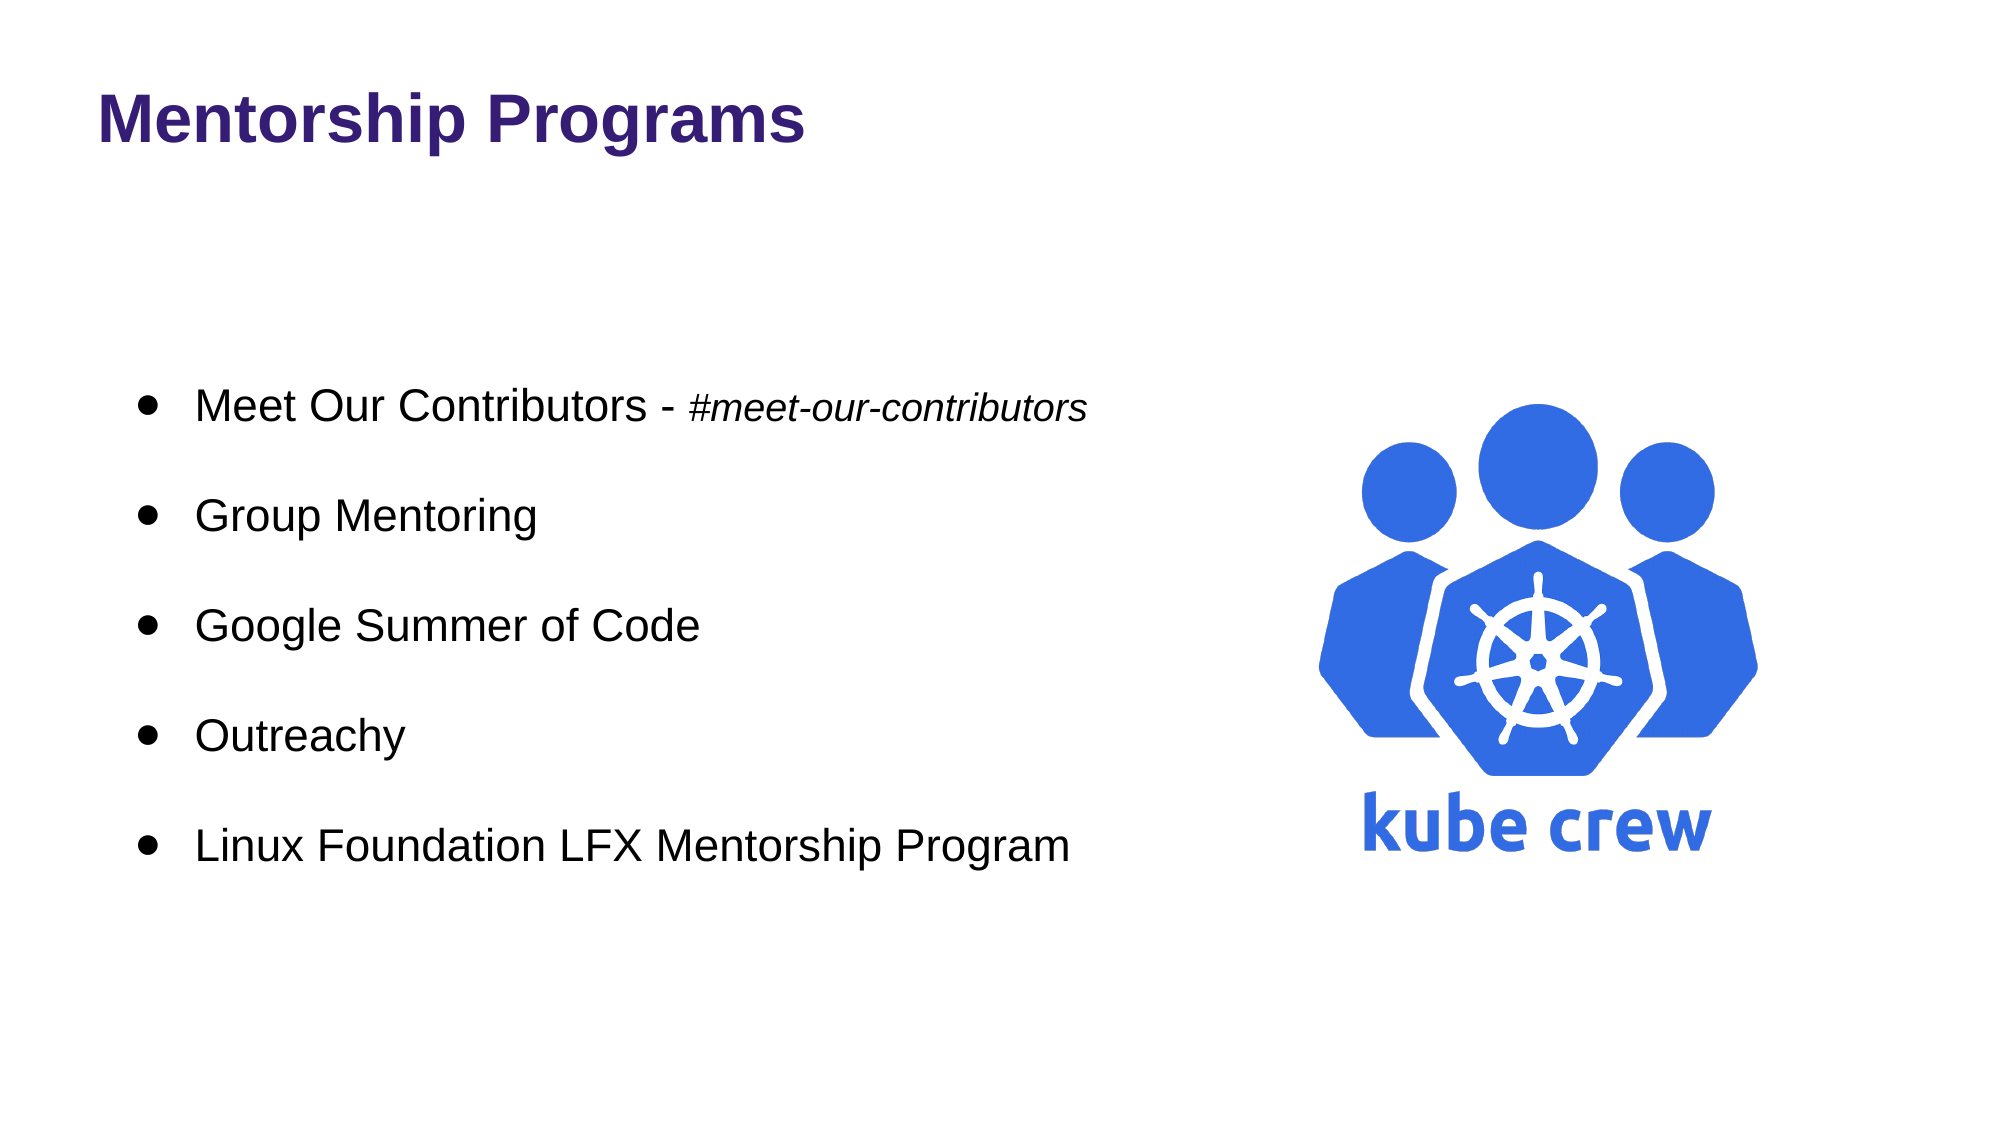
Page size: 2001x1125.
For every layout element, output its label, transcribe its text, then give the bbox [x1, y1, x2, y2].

picture [1179, 258, 1896, 1013]
title Mentorship Programs [82, 75, 1905, 165]
text_box Meet Our Contributors - #meet-our-contributors Group Mentoring Google Summer of Code Outreachy Linux Foundation LFX Mentorship Program [104, 305, 1147, 974]
